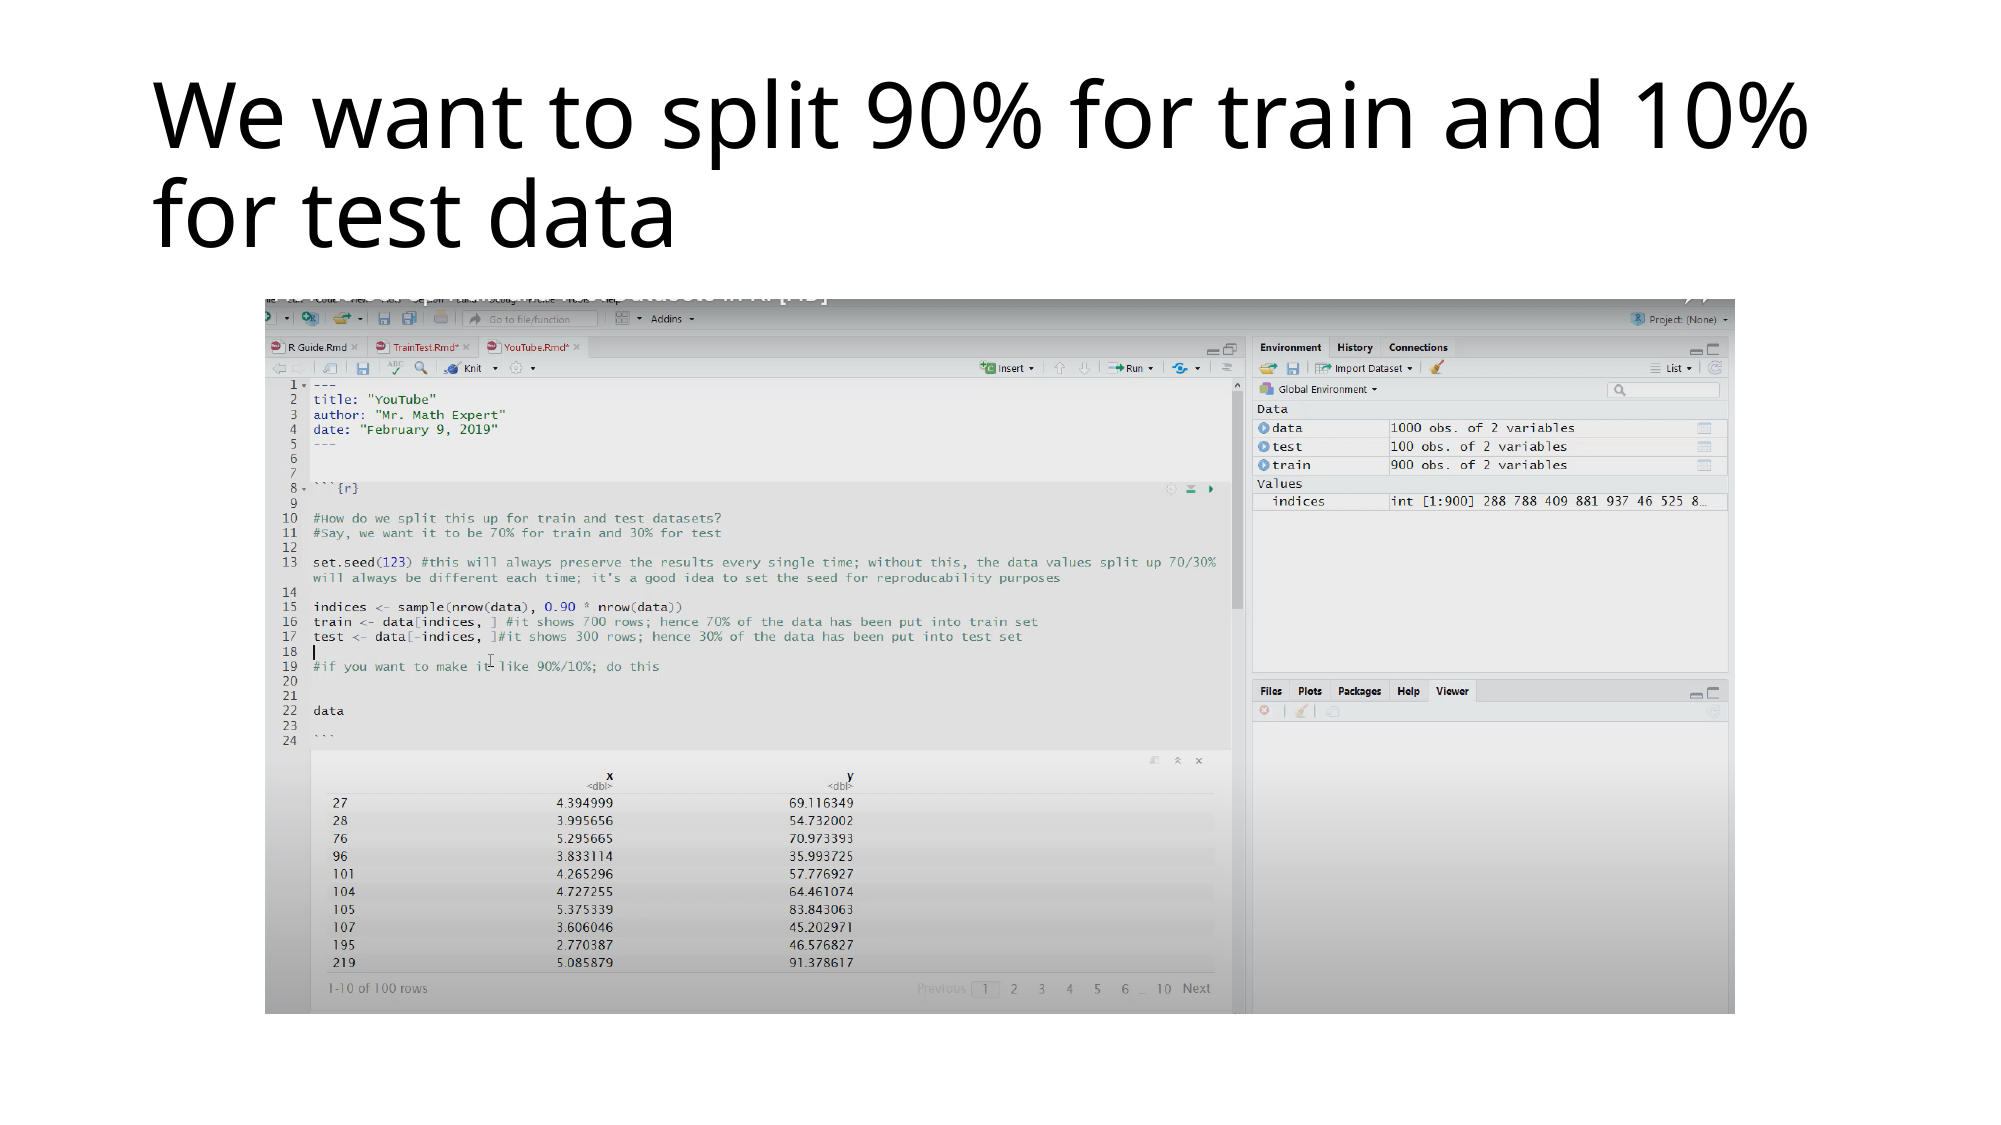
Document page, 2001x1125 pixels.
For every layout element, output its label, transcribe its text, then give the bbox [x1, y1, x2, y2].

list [265, 299, 1735, 1014]
title We want to split 90% for train and 10% for test data [137, 59, 1863, 278]
